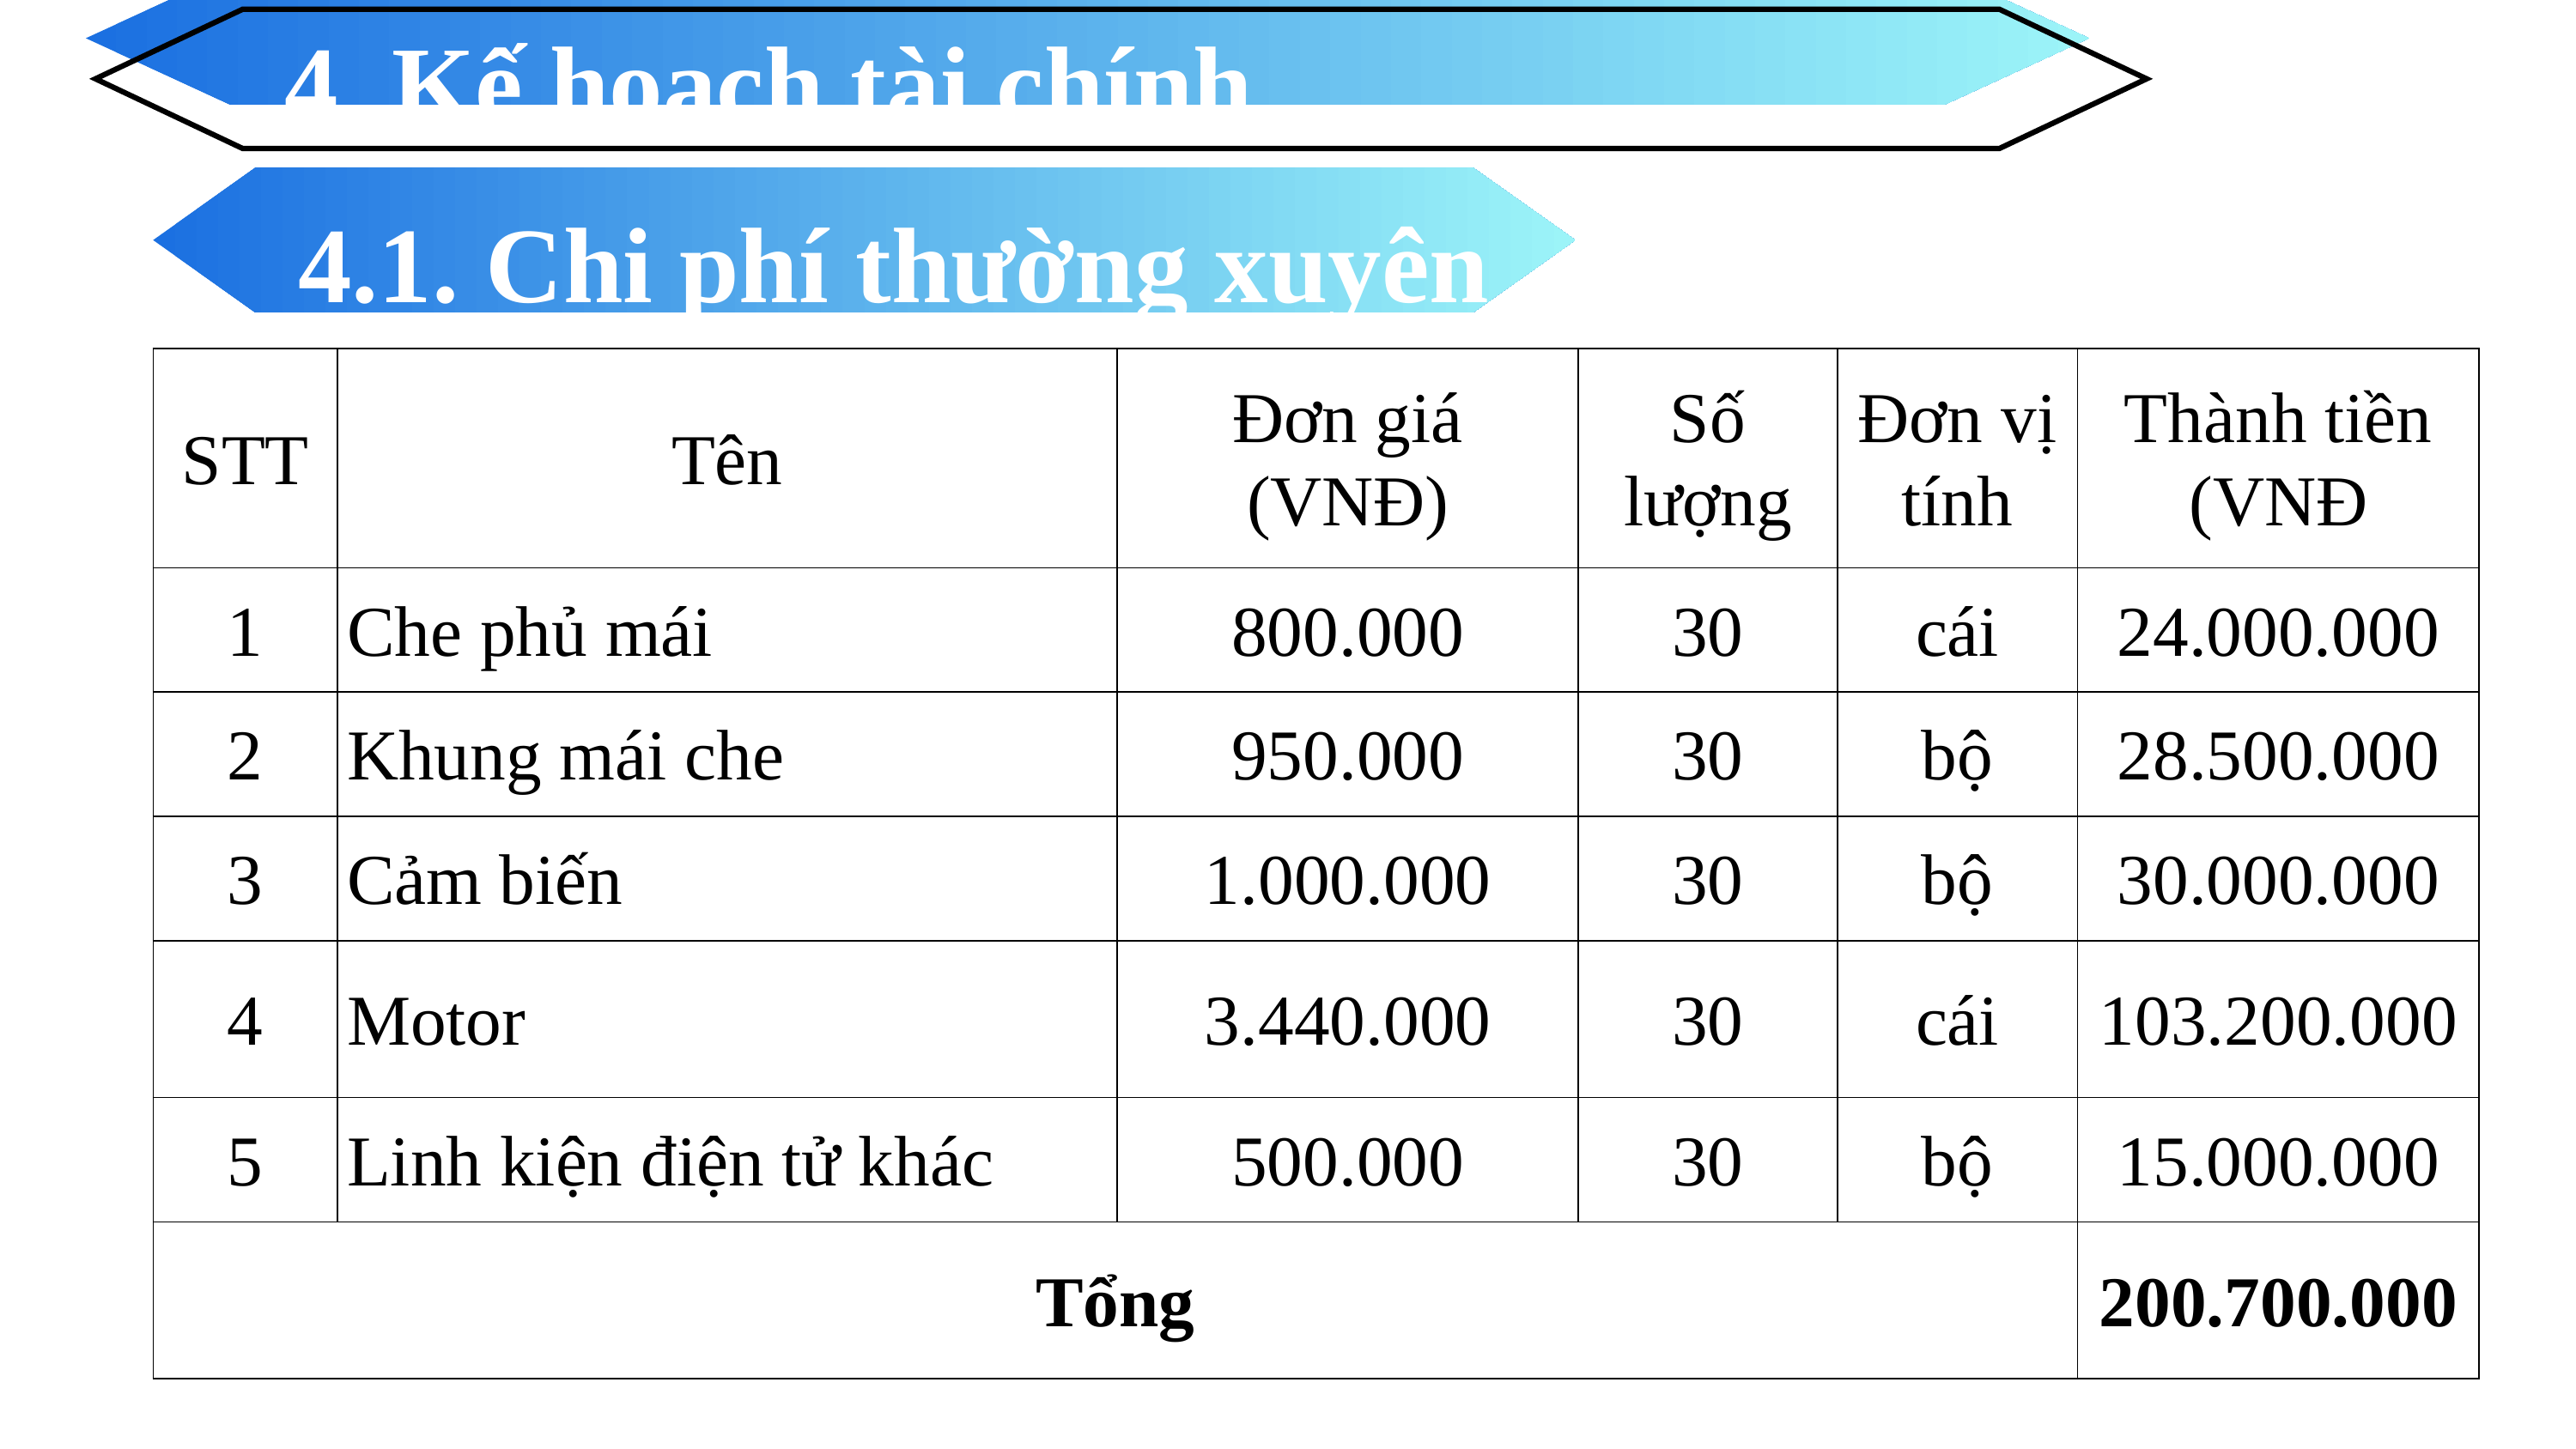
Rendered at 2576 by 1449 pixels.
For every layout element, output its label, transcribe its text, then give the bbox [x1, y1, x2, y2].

table_cell 30 [1579, 693, 1837, 815]
table_cell bộ [1838, 1098, 2077, 1222]
table_cell Motor [338, 942, 1116, 1097]
table_cell 500.000 [1118, 1098, 1577, 1222]
table_cell 15.000.000 [2078, 1098, 2478, 1222]
text_box [153, 167, 298, 312]
table_cell 800.000 [1118, 568, 1577, 691]
table_cell cái [1838, 568, 2077, 691]
table_cell 3 [154, 817, 337, 940]
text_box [94, 9, 2148, 149]
table_cell Che phủ mái [338, 568, 1116, 691]
table_cell 5 [154, 1098, 337, 1222]
table_cell bộ [1838, 817, 2077, 940]
table_cell 1.000.000 [1118, 817, 1577, 940]
table_cell 30 [1579, 817, 1837, 940]
table_cell 24.000.000 [2078, 568, 2478, 691]
table_cell 28.500.000 [2078, 693, 2478, 815]
table_cell cái [1838, 942, 2077, 1097]
table_header Thành tiền (VNĐ [2078, 349, 2478, 567]
table_cell 30 [1579, 1098, 1837, 1222]
table_cell 30.000.000 [2078, 817, 2478, 940]
table_cell Linh kiện điện tử khác [338, 1098, 1116, 1222]
table_header STT [154, 349, 337, 567]
table_cell 30 [1579, 568, 1837, 691]
table_cell 200.700.000 [2078, 1222, 2478, 1378]
table_cell 950.000 [1118, 693, 1577, 815]
table_header Đơn giá (VNĐ) [1118, 349, 1577, 567]
text_box 4.1. Chi phí thường xuyên [298, 159, 1721, 324]
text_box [85, 0, 2090, 105]
table_cell Khung mái che [338, 693, 1116, 815]
table_cell 103.200.000 [2078, 942, 2478, 1097]
table_cell 4 [154, 942, 337, 1097]
table_cell 2 [154, 693, 337, 815]
table_cell Tổng [154, 1222, 2077, 1378]
table_cell 1 [154, 568, 337, 691]
table_cell Cảm biến [338, 817, 1116, 940]
table_header Tên [338, 349, 1116, 567]
table_cell bộ [1838, 693, 2077, 815]
table_header Số lượng [1579, 349, 1837, 567]
table_header Đơn vị tính [1838, 349, 2077, 567]
table_cell 30 [1579, 942, 1837, 1097]
table_cell 3.440.000 [1118, 942, 1577, 1097]
